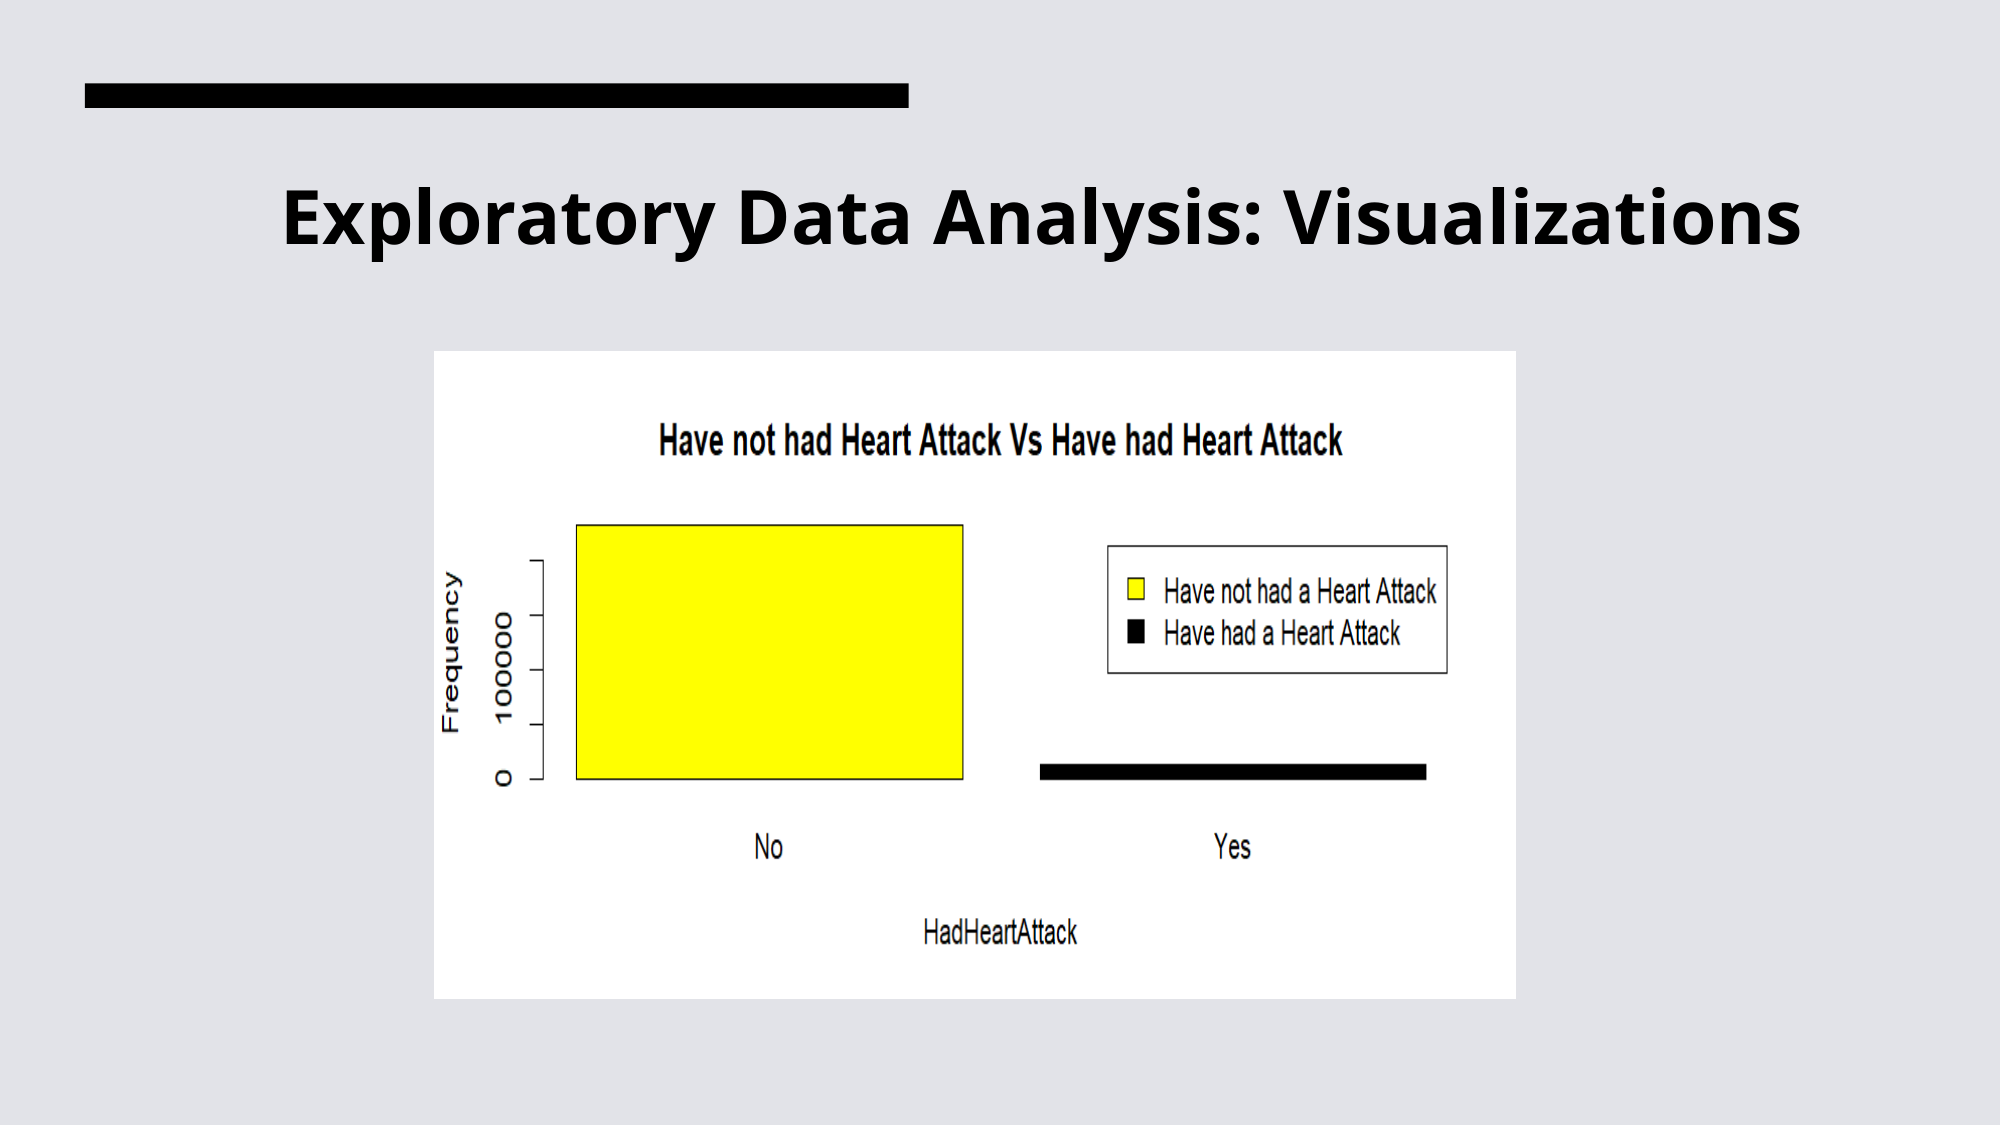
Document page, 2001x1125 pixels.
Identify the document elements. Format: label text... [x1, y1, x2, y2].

picture [434, 351, 1516, 999]
title Exploratory Data Analysis: Visualizations [84, 162, 2000, 352]
